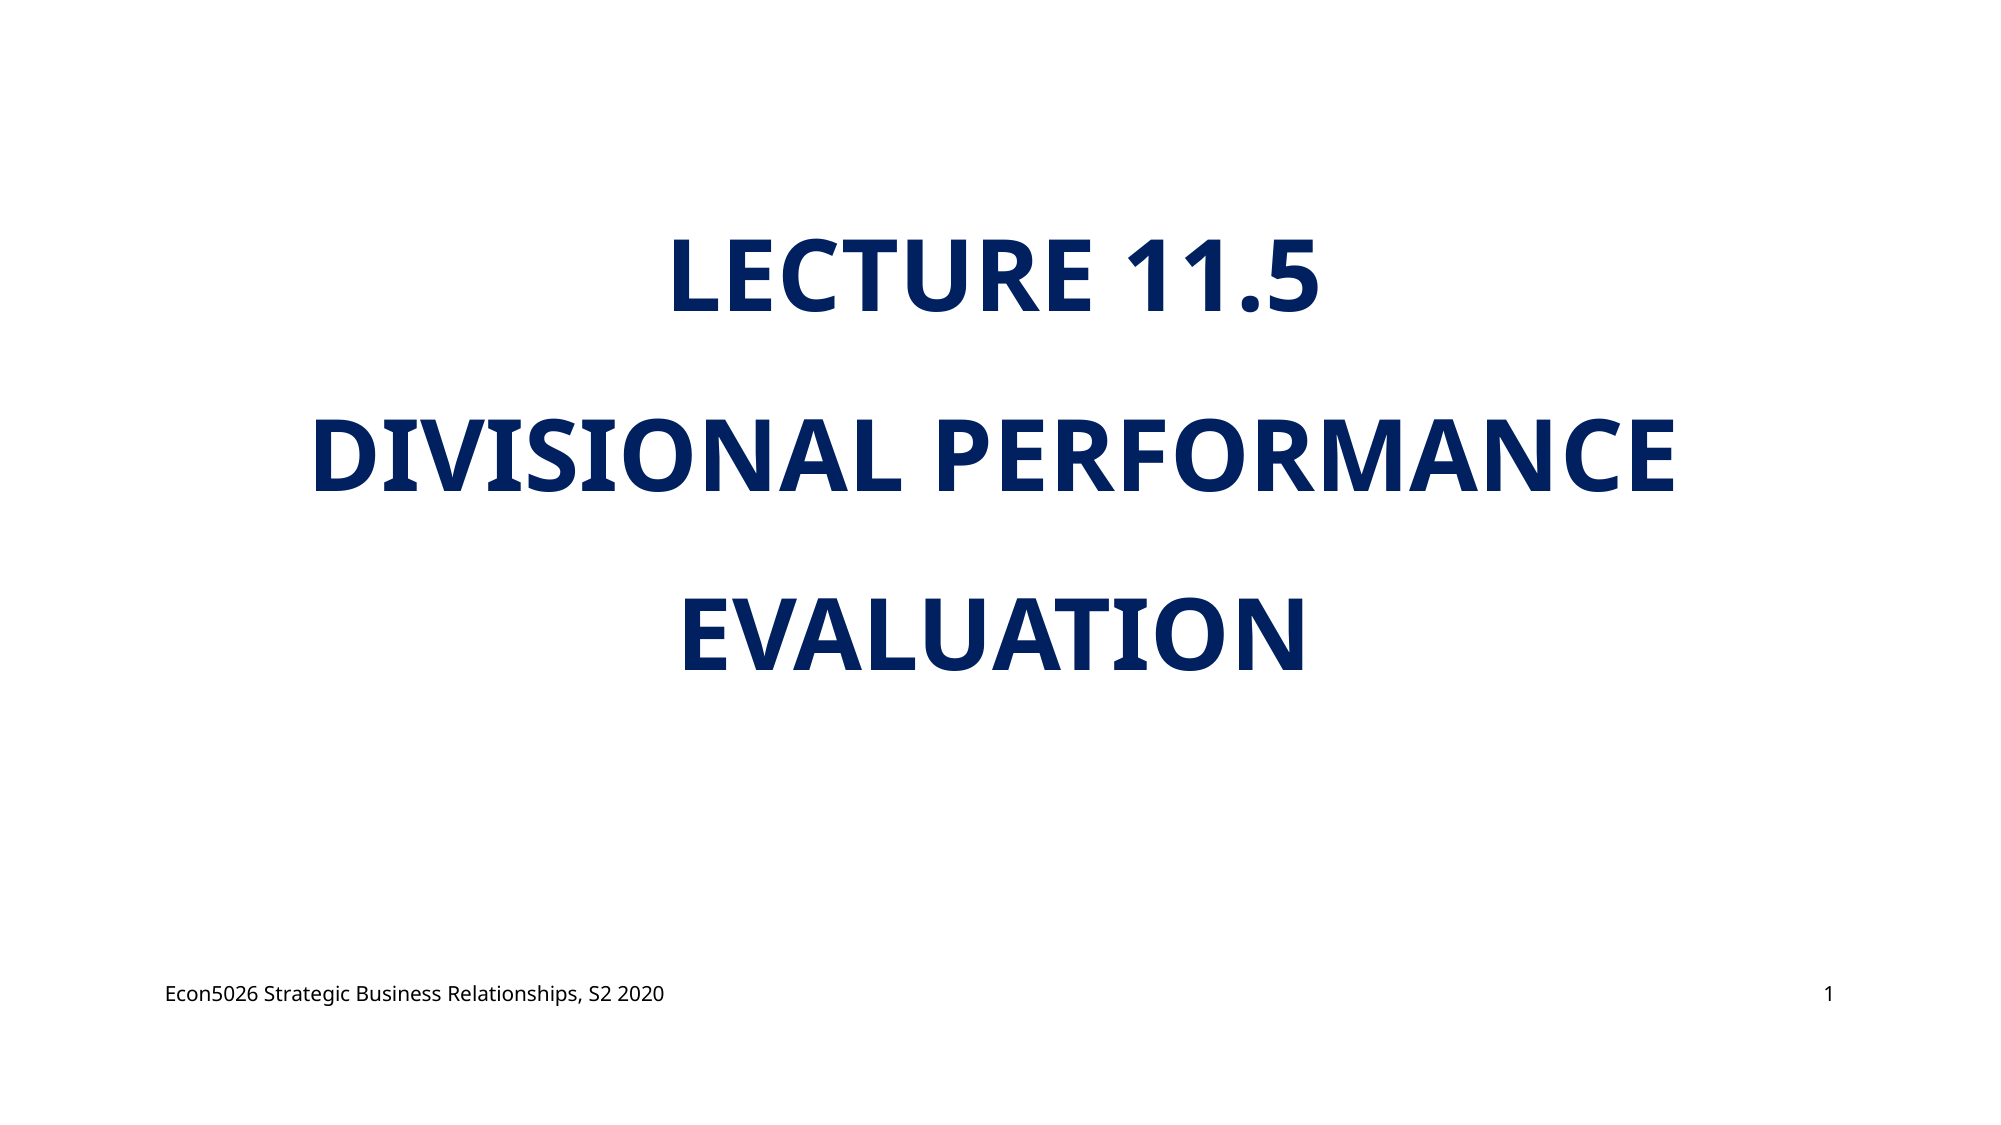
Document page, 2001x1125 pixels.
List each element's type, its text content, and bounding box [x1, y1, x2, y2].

title Lecture 11.5 Divisional Performance Evaluation [244, 104, 1745, 699]
footer Econ5026 Strategic Business Relationships, S2 2020 [149, 965, 1245, 1025]
slide_number 1 [1724, 965, 1851, 1025]
